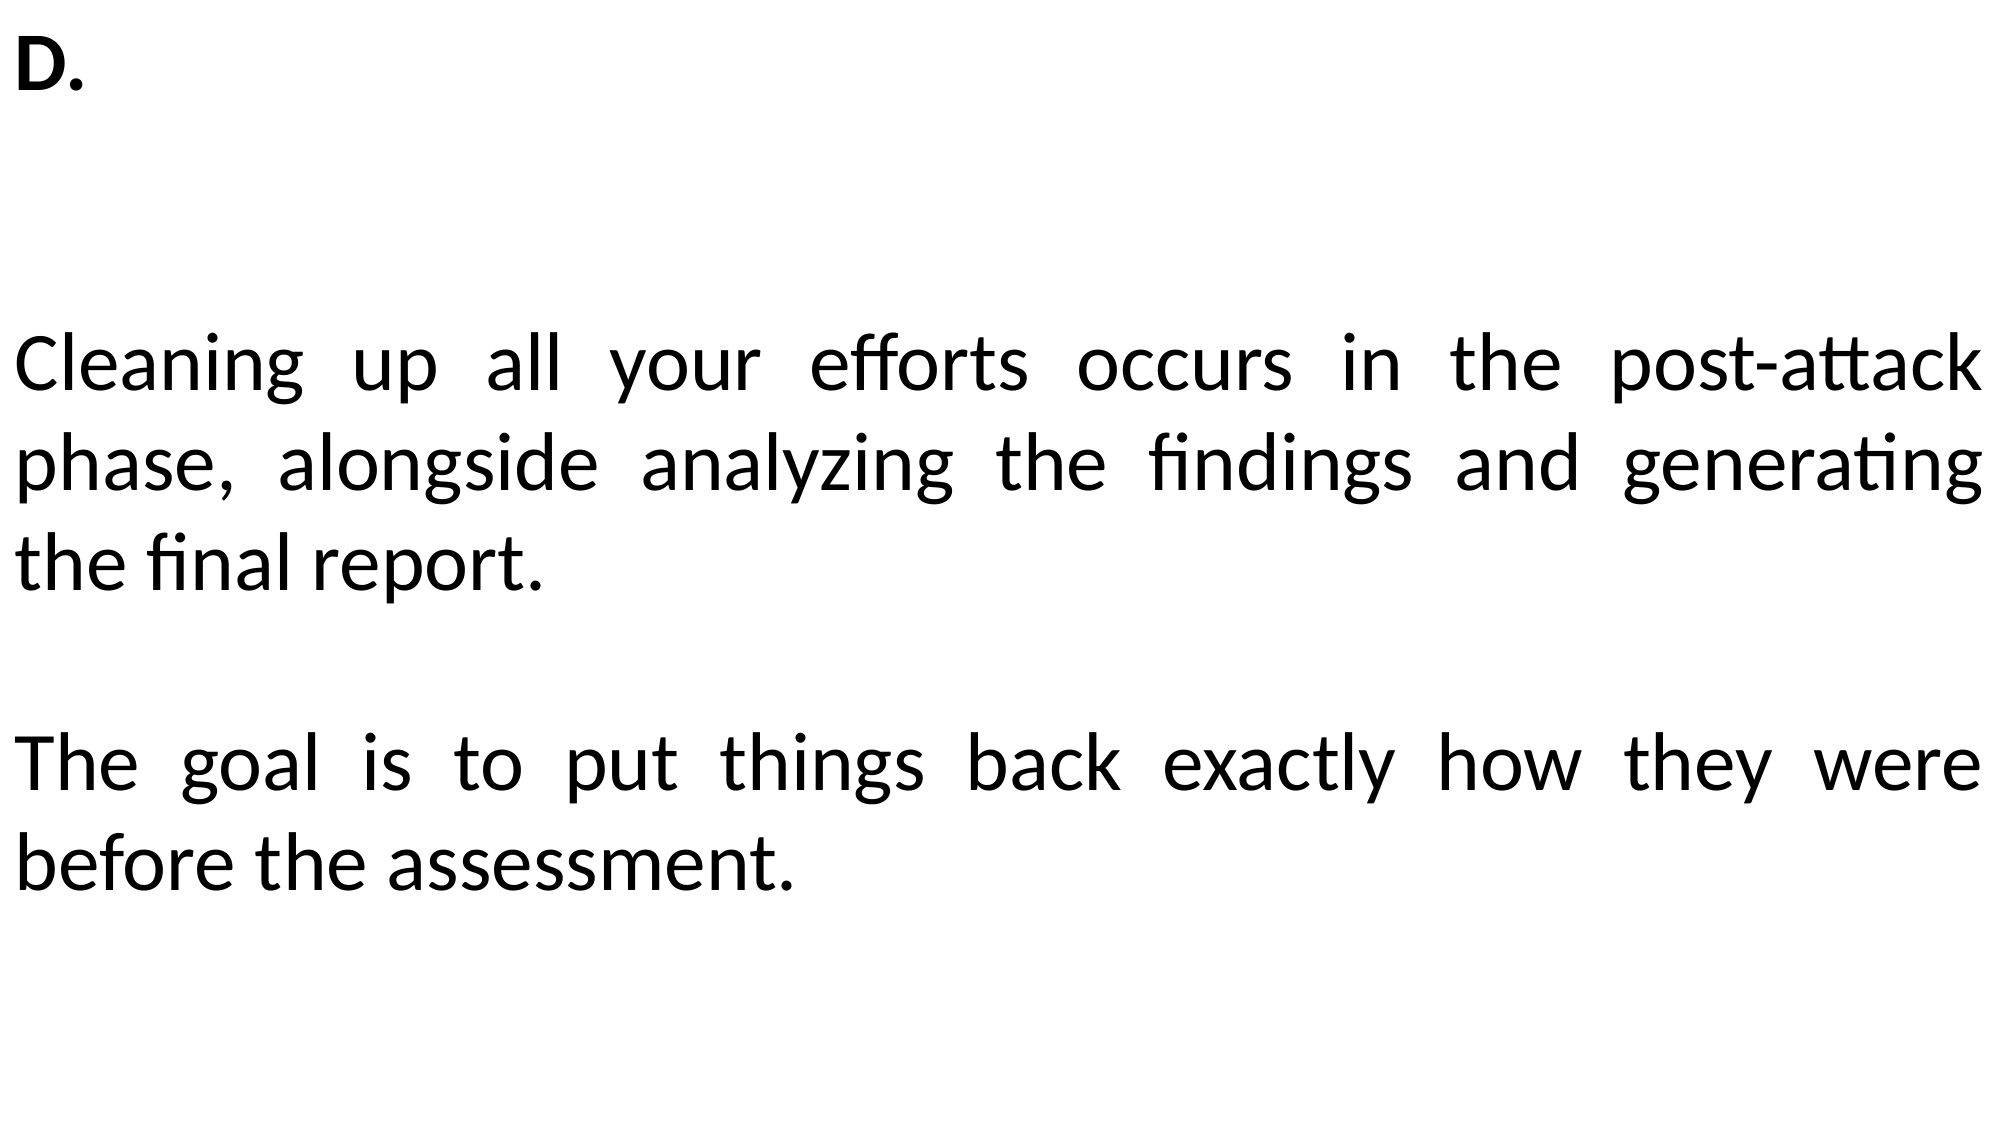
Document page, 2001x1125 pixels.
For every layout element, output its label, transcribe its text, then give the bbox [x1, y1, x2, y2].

text_box D. Cleaning up all your efforts occurs in the post-attack phase, alongside analyzing the findings and generating the final report. The goal is to put things back exactly how they were before the assessment. [0, 0, 2000, 915]
